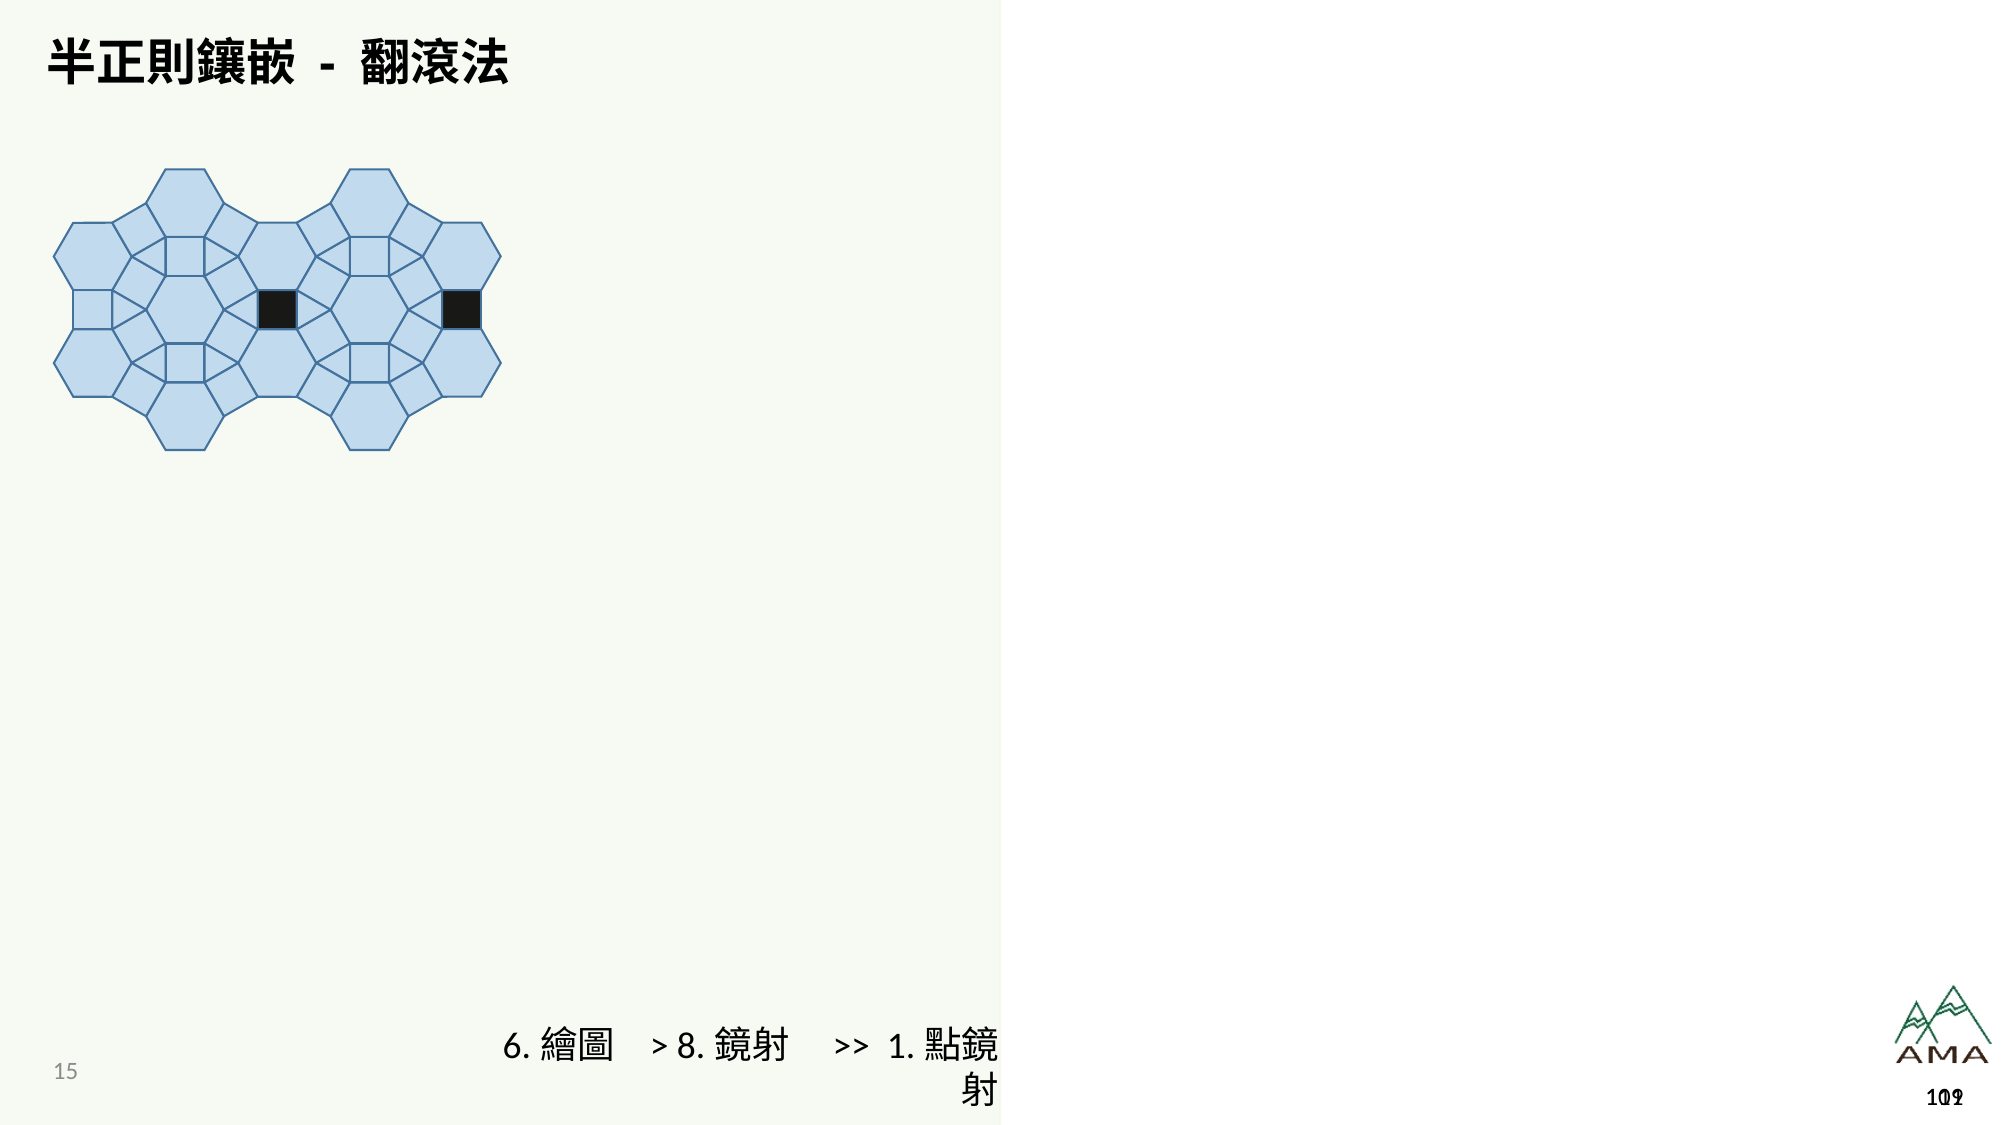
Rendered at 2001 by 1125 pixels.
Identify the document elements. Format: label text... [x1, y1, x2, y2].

text_box [167, 342, 203, 381]
text_box [237, 328, 317, 398]
text_box [387, 341, 422, 381]
text_box [387, 238, 422, 278]
text_box [113, 290, 149, 330]
text_box [422, 328, 502, 398]
text_box [330, 381, 409, 452]
text_box [387, 201, 444, 258]
text_box [389, 259, 440, 309]
text_box [145, 168, 224, 238]
text_box [296, 257, 350, 309]
text_box [333, 277, 406, 342]
text_box [295, 361, 352, 418]
text_box [203, 201, 260, 258]
text_box [203, 238, 238, 278]
text_box [110, 201, 167, 258]
text_box [204, 311, 255, 360]
text_box [299, 311, 350, 360]
title 半正則鑲嵌 - 翻滾法 [31, 27, 887, 102]
text_box [52, 221, 133, 291]
text_box [115, 259, 166, 309]
text_box [133, 238, 167, 278]
text_box 111 [1910, 1073, 1979, 1118]
text_box [295, 201, 352, 258]
text_box [316, 239, 351, 278]
text_box [387, 361, 444, 418]
text_box [115, 311, 166, 361]
text_box [444, 292, 482, 328]
text_box [133, 341, 167, 381]
text_box [329, 168, 409, 238]
picture [1883, 972, 2000, 1077]
text_box [203, 341, 238, 381]
text_box [259, 292, 295, 328]
text_box 6.繪圖 > 8.鏡射 >> 1.點鏡射 [446, 1032, 1019, 1101]
text_box [351, 238, 387, 277]
text_box [389, 311, 440, 360]
text_box [221, 290, 259, 330]
text_box [238, 221, 314, 292]
text_box [148, 277, 222, 342]
text_box [52, 328, 132, 398]
text_box [72, 289, 113, 330]
text_box [352, 342, 387, 381]
text_box [204, 259, 255, 309]
text_box [110, 361, 167, 418]
text_box [203, 362, 258, 418]
text_box [295, 288, 333, 330]
text_box [145, 381, 225, 452]
text_box [406, 290, 444, 330]
text_box [422, 221, 502, 292]
text_box [317, 341, 352, 381]
text_box [167, 238, 203, 277]
